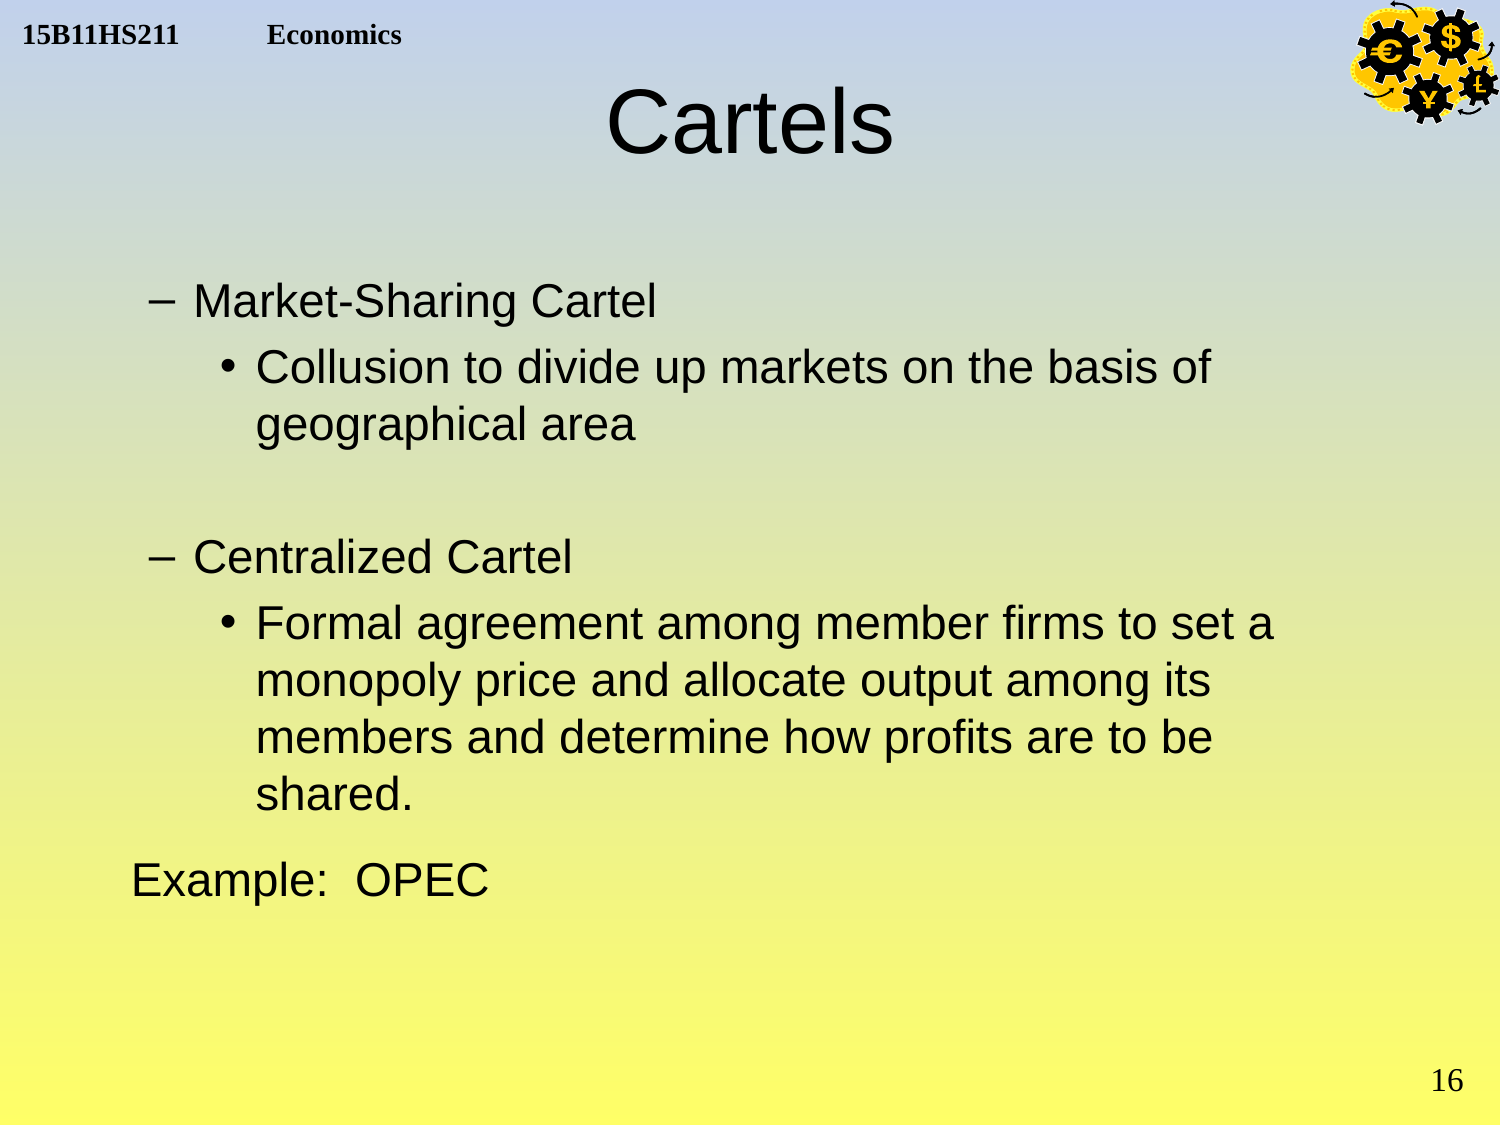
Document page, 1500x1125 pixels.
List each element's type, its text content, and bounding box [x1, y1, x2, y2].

list Market-Sharing Cartel Collusion to divide up markets on the basis of geographical area Centralized Cartel Formal agreement among member firms to set a monopoly price and allocate output among its members and determine how profits are to be shared. Example: OPEC [62, 262, 1350, 1013]
title Cartels [94, 50, 1407, 184]
text_box 16 [1399, 1051, 1479, 1112]
